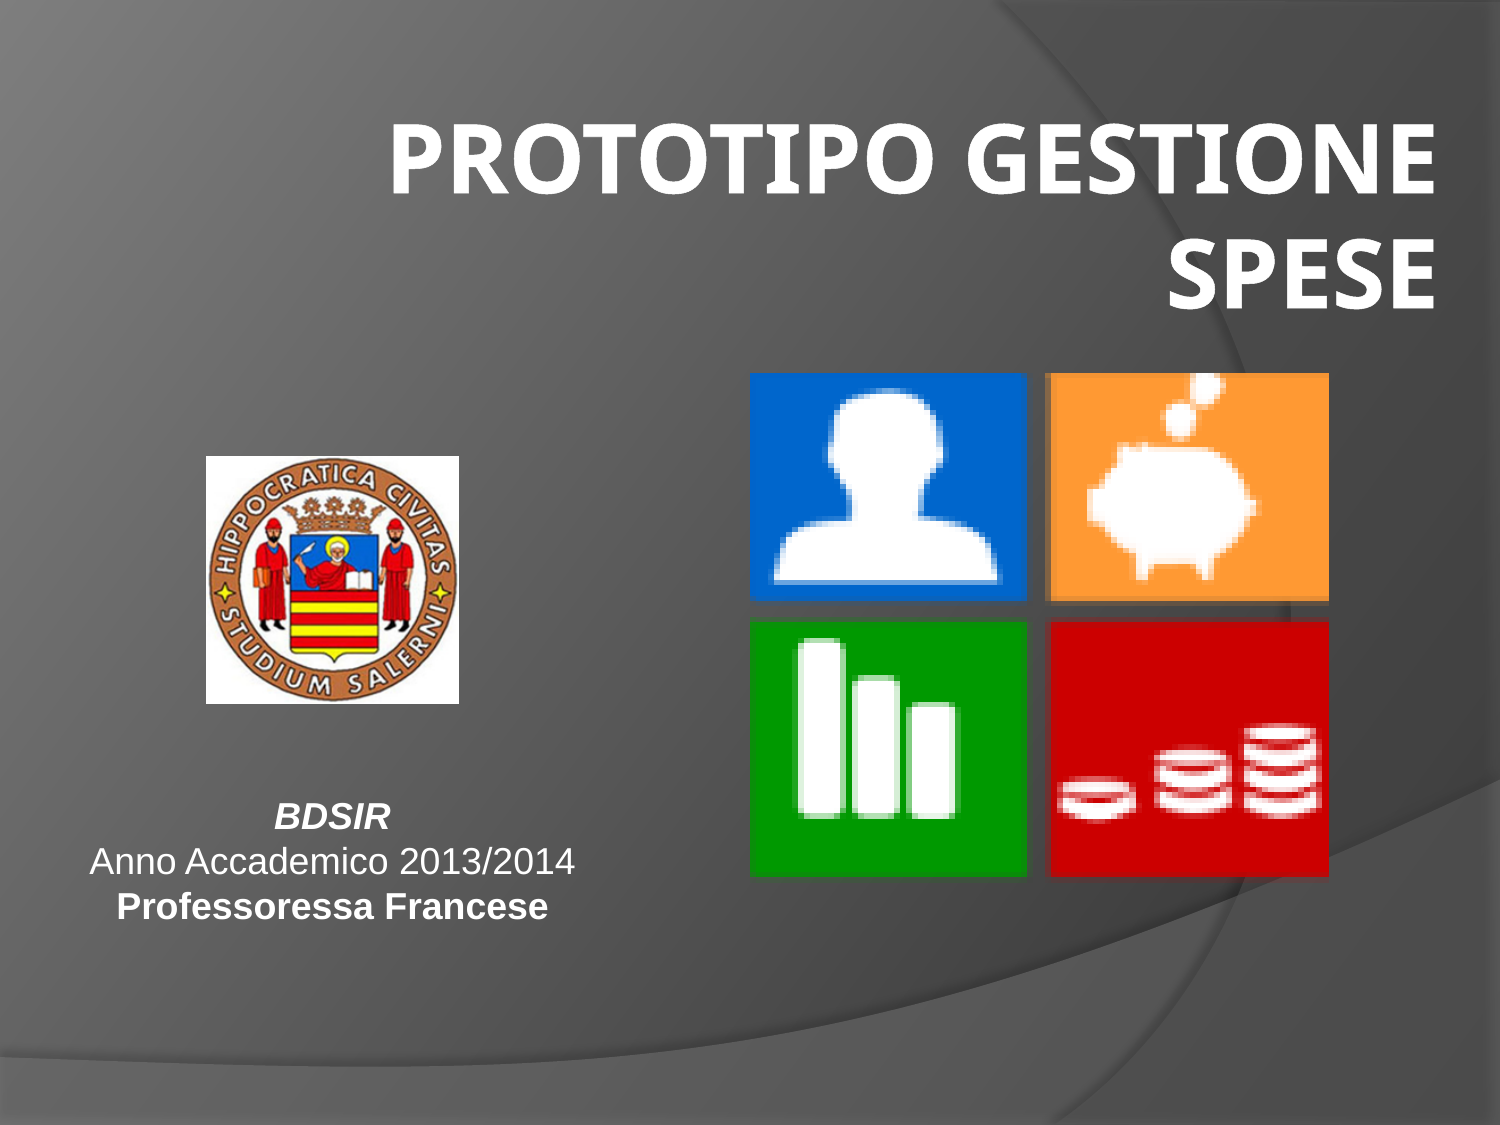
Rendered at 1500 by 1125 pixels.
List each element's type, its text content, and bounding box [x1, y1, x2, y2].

picture [206, 455, 459, 705]
picture [749, 373, 1329, 883]
title Prototipo Gestione Spese [171, 90, 1447, 332]
text_box BDSIR Anno Accademico 2013/2014 Professoressa Francese [28, 739, 637, 935]
